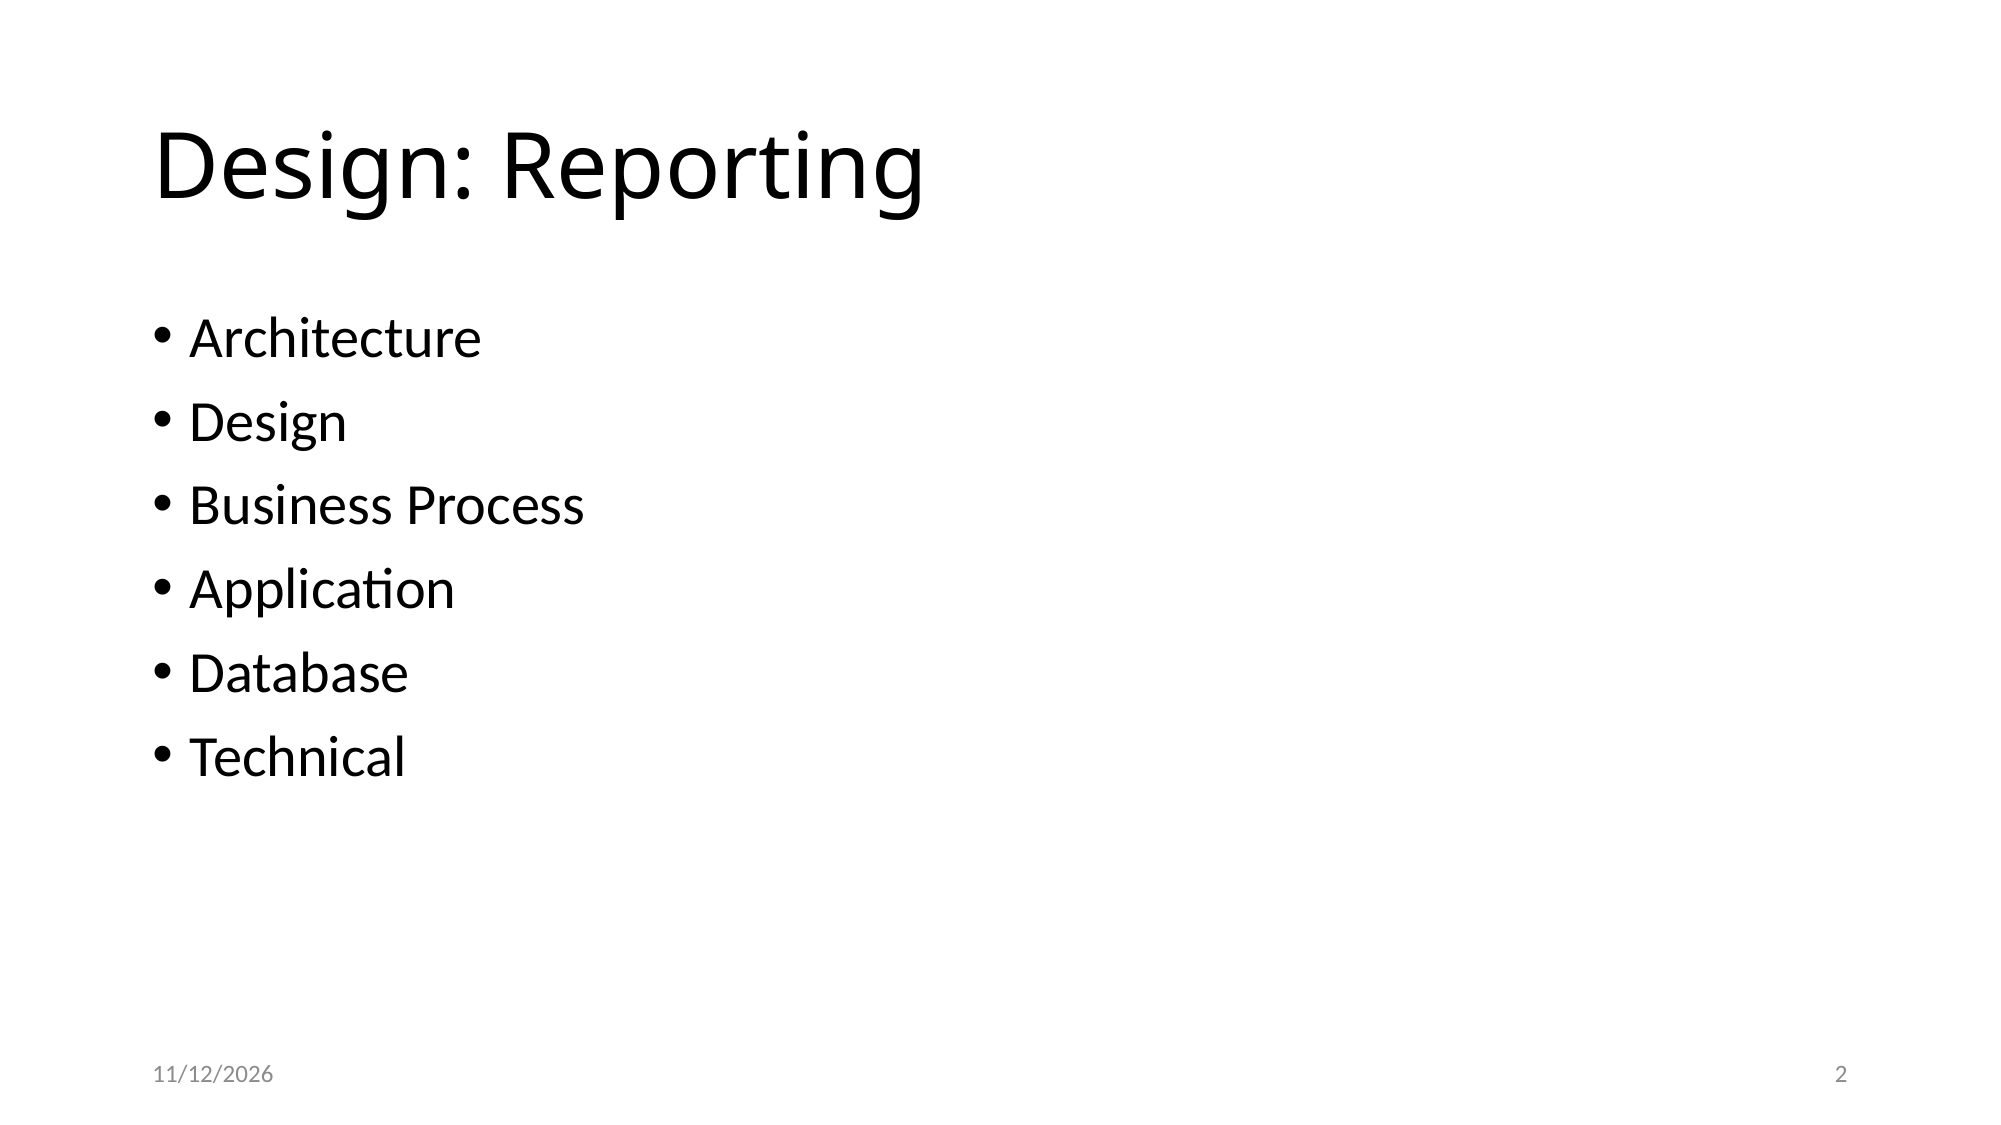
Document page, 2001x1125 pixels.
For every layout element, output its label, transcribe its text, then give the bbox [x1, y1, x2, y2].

title Design: Reporting [137, 59, 1863, 278]
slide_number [137, 1042, 588, 1103]
list Architecture Design Business Process Application Database Technical [137, 299, 1863, 1014]
slide_number 2 [1412, 1042, 1863, 1103]
